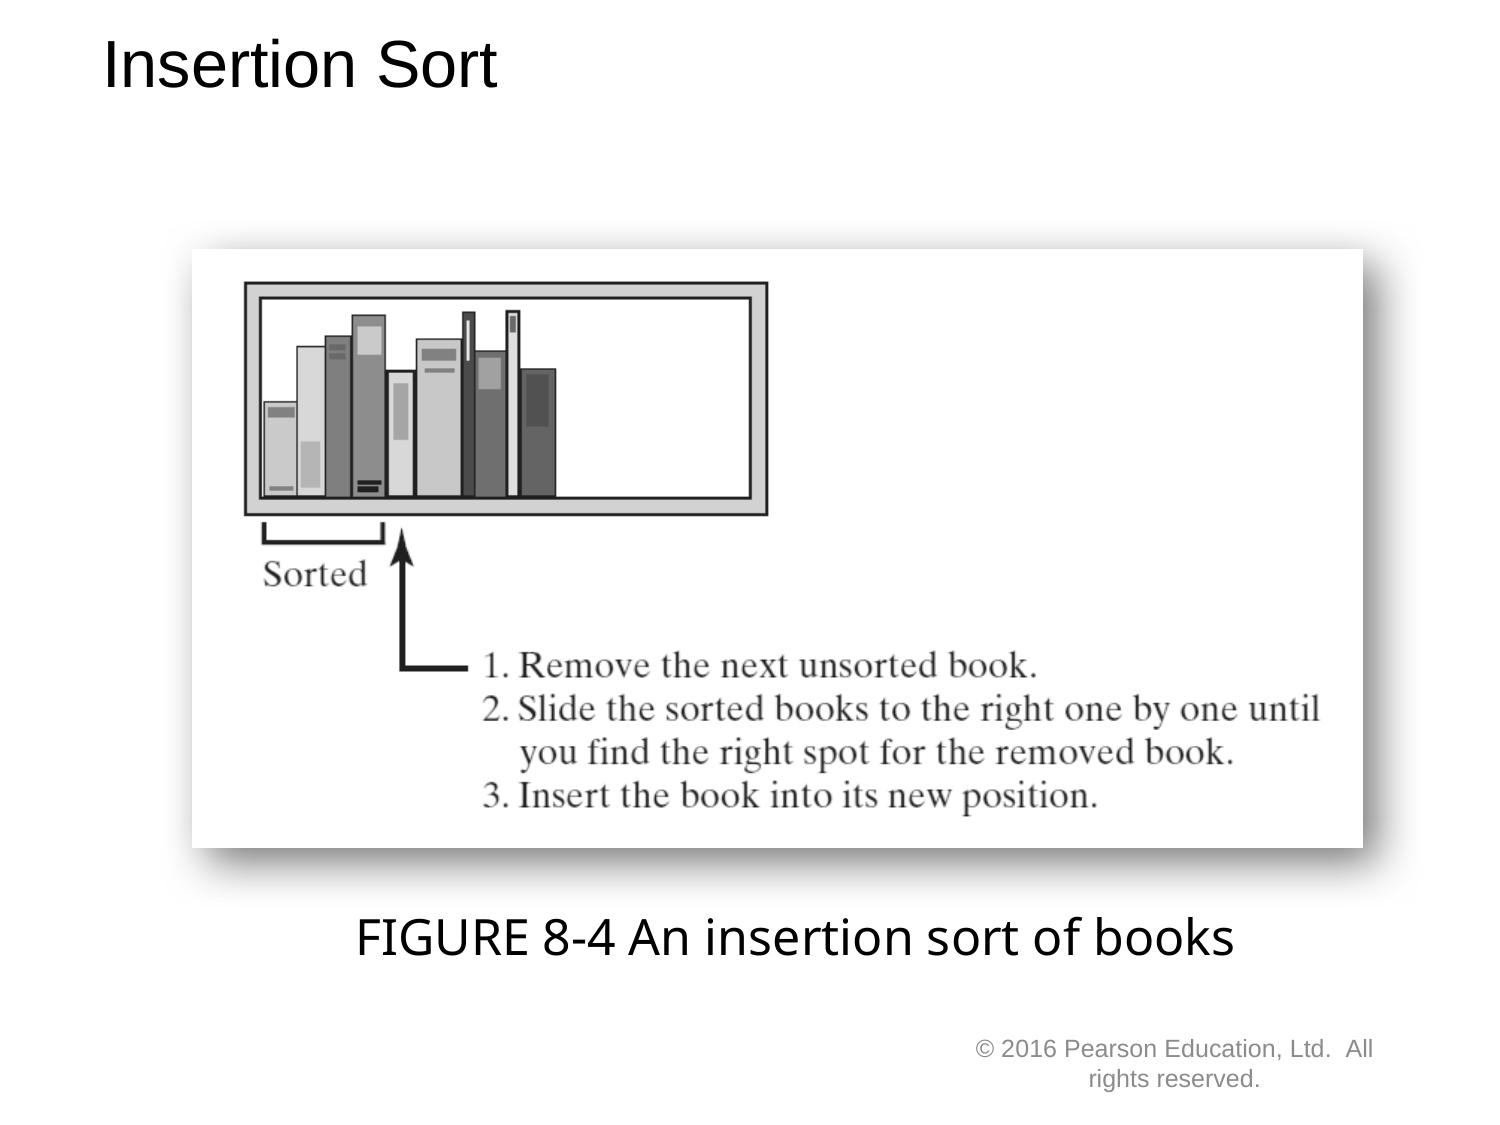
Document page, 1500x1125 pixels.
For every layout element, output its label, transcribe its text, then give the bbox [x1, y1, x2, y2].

picture [192, 248, 1363, 848]
title Insertion Sort [87, 46, 1413, 97]
footer © 2016 Pearson Education, Ltd. All rights reserved. [949, 1024, 1401, 1101]
list FIGURE 8-4 An insertion sort of books [109, 897, 1482, 1069]
